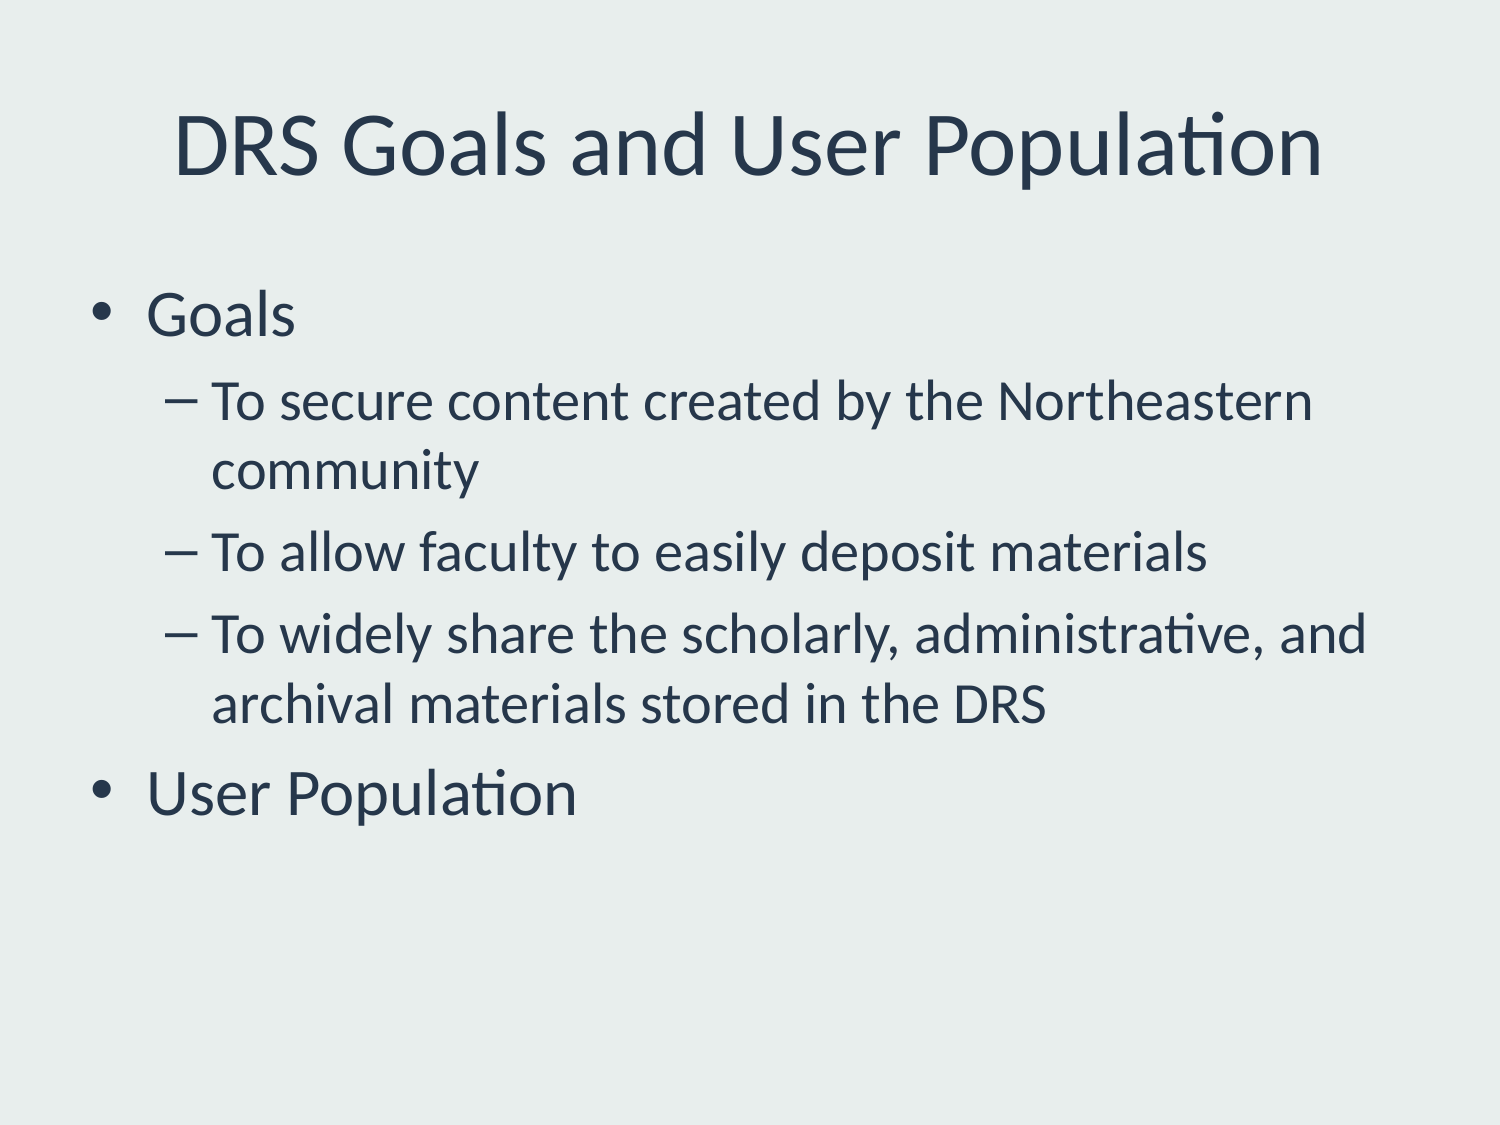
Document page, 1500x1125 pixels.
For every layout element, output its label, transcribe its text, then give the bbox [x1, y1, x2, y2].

title DRS Goals and User Population [75, 45, 1425, 233]
list Goals To secure content created by the Northeastern community To allow faculty to easily deposit materials To widely share the scholarly, administrative, and archival materials stored in the DRS User Population [75, 262, 1425, 1005]
